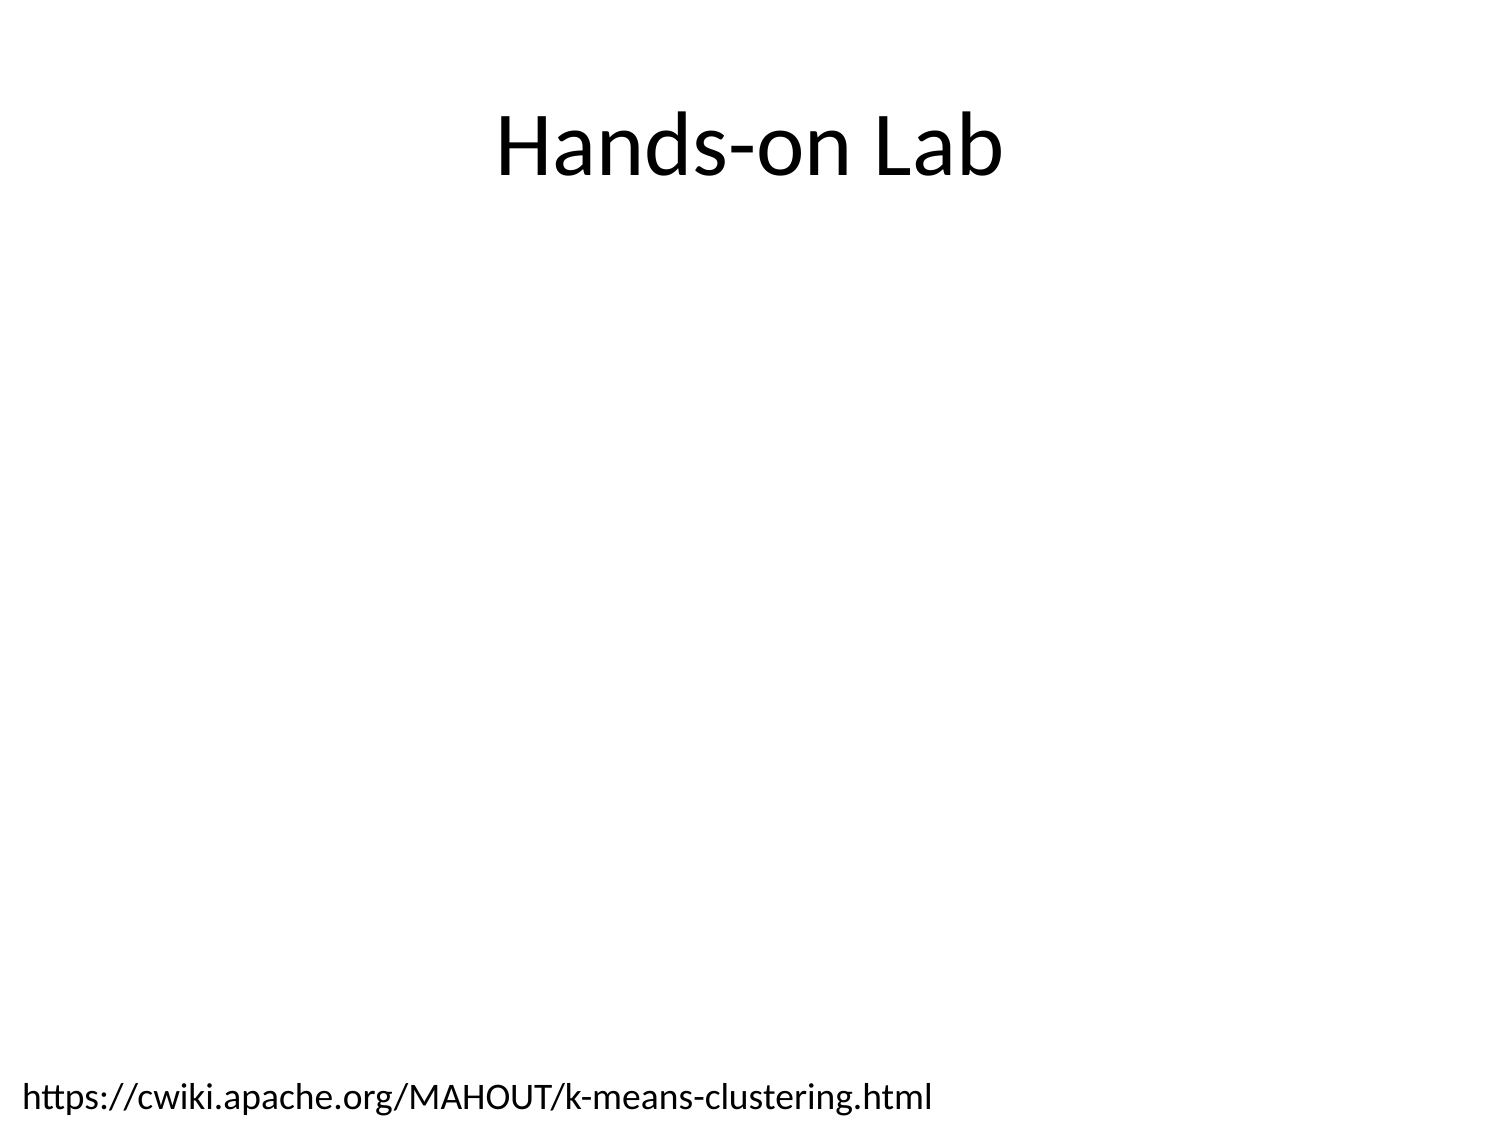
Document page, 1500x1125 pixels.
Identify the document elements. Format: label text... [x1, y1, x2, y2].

text_box https://cwiki.apache.org/MAHOUT/k-means-clustering.html [7, 1064, 949, 1125]
title Hands-on Lab [75, 45, 1425, 233]
